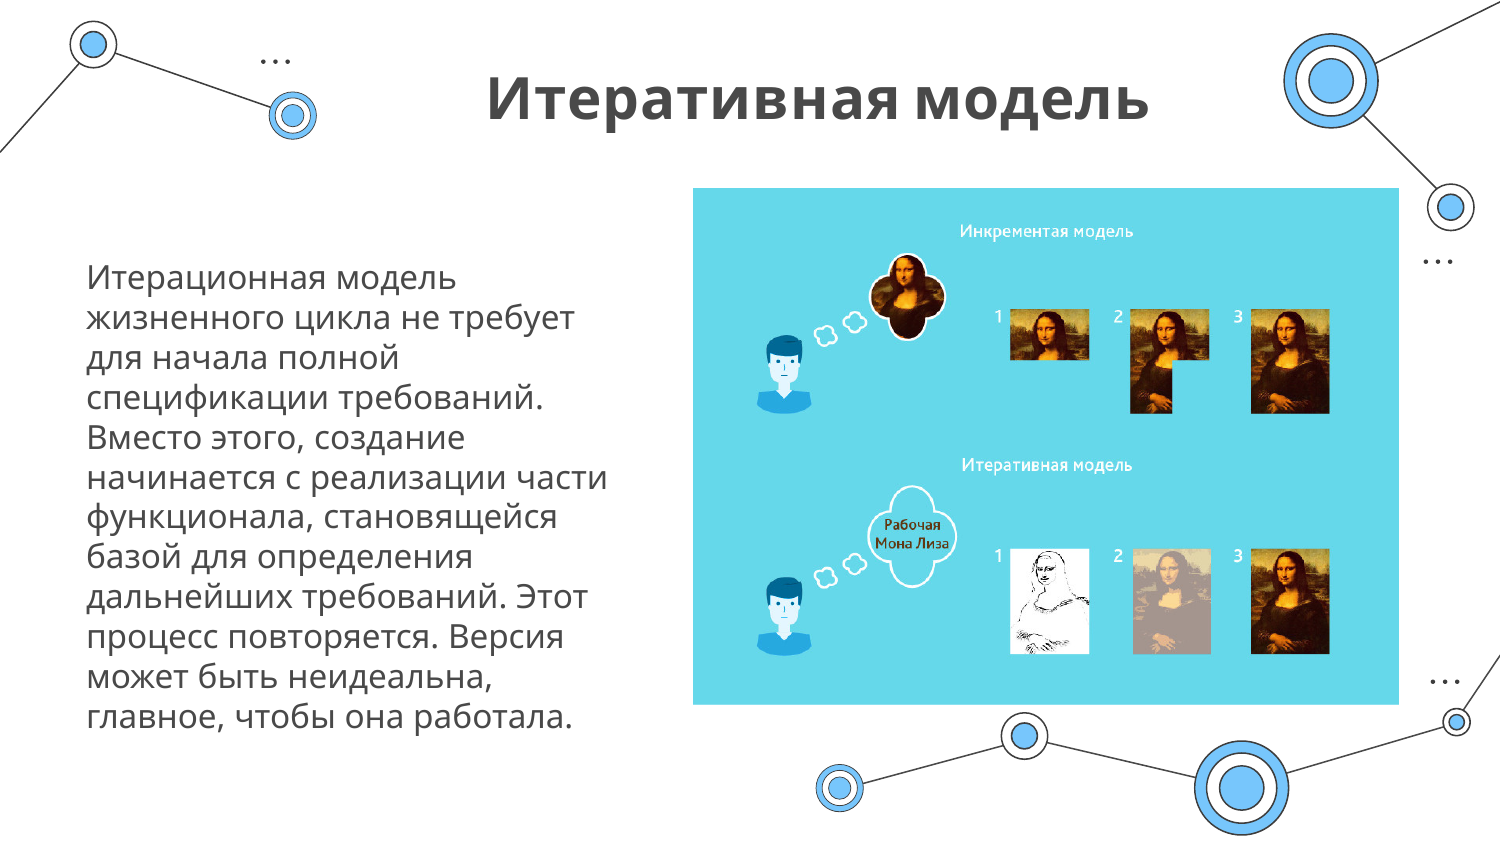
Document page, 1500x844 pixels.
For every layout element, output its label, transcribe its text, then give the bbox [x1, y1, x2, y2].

picture [692, 188, 1399, 705]
title Итеративная модель [470, 35, 1500, 126]
subtitle Итерационная модель жизненного цикла не требует для начала полной спецификации требований. Вместо этого, создание начинается с реализации части функционала, становящейся базой для определения дальнейших требований. Этот процесс повторяется. Версия может быть неидеальна, главное, чтобы она работала. [71, 241, 655, 677]
